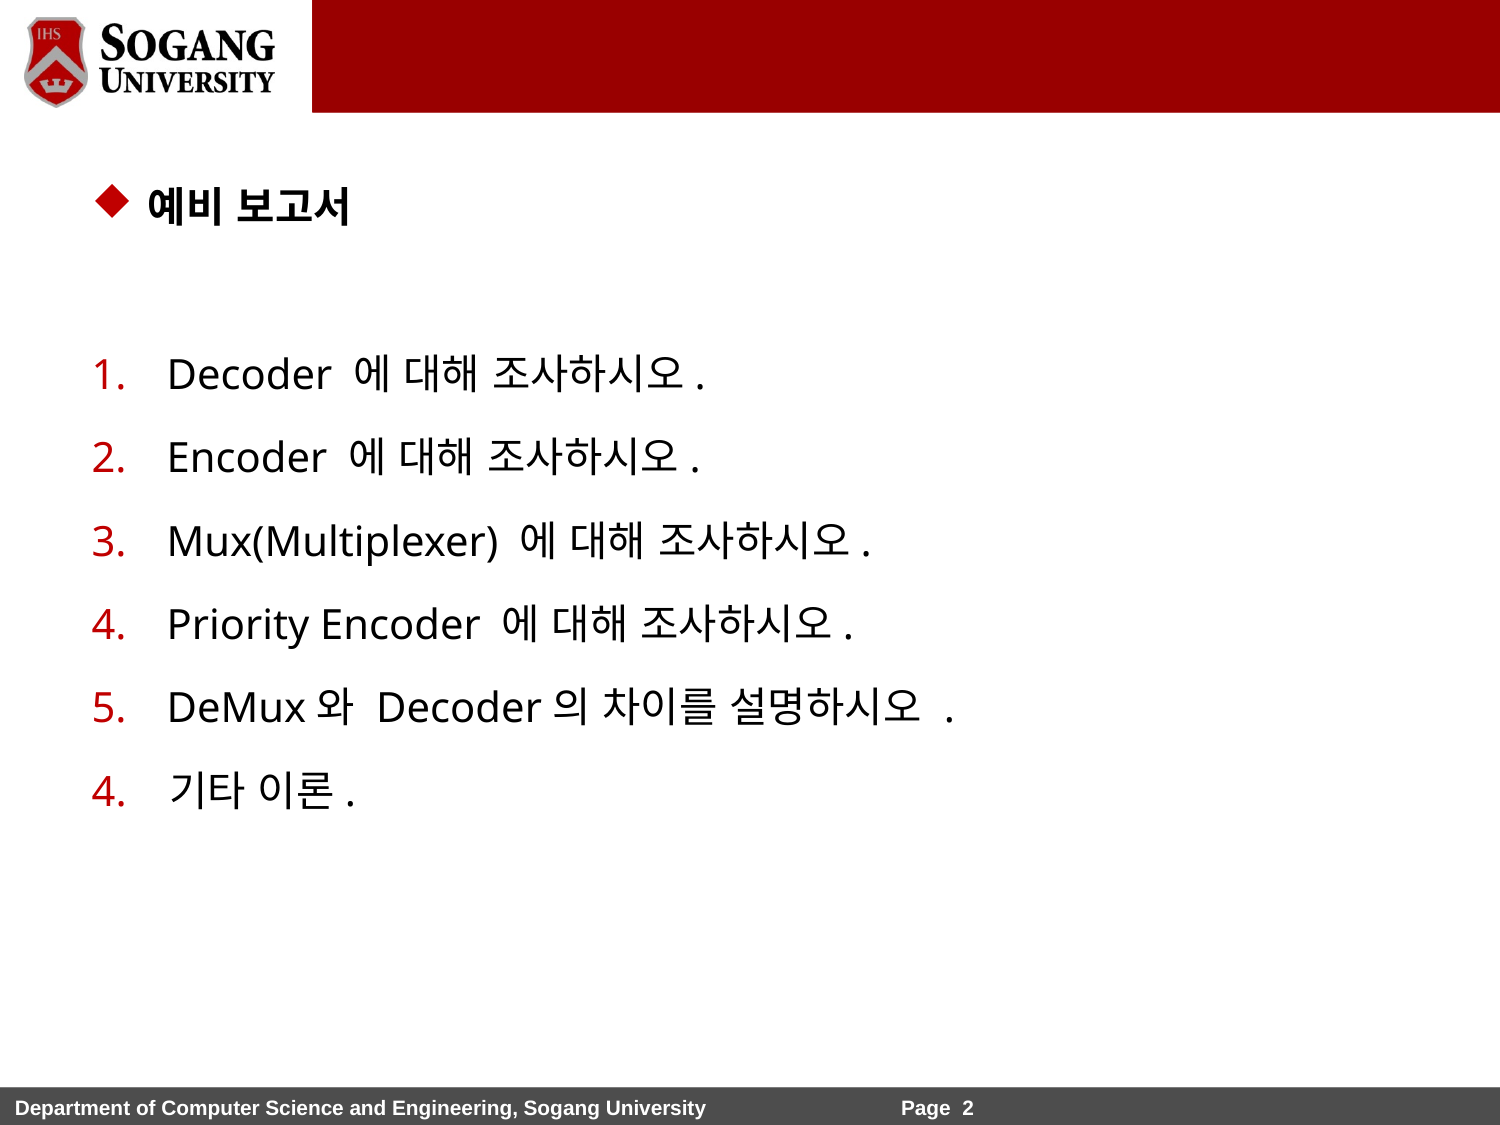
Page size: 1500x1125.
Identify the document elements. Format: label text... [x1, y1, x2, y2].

text_box 예비 보고서 Decoder 에 대해 조사하시오. Encoder 에 대해 조사하시오. Mux(Multiplexer) 에 대해 조사하시오. Priority Encoder 에 대해 조사하시오. DeMux와 Decoder의 차이를 설명하시오 . 4. 기타 이론. [76, 148, 1483, 1071]
picture [24, 17, 88, 108]
picture [99, 23, 275, 93]
